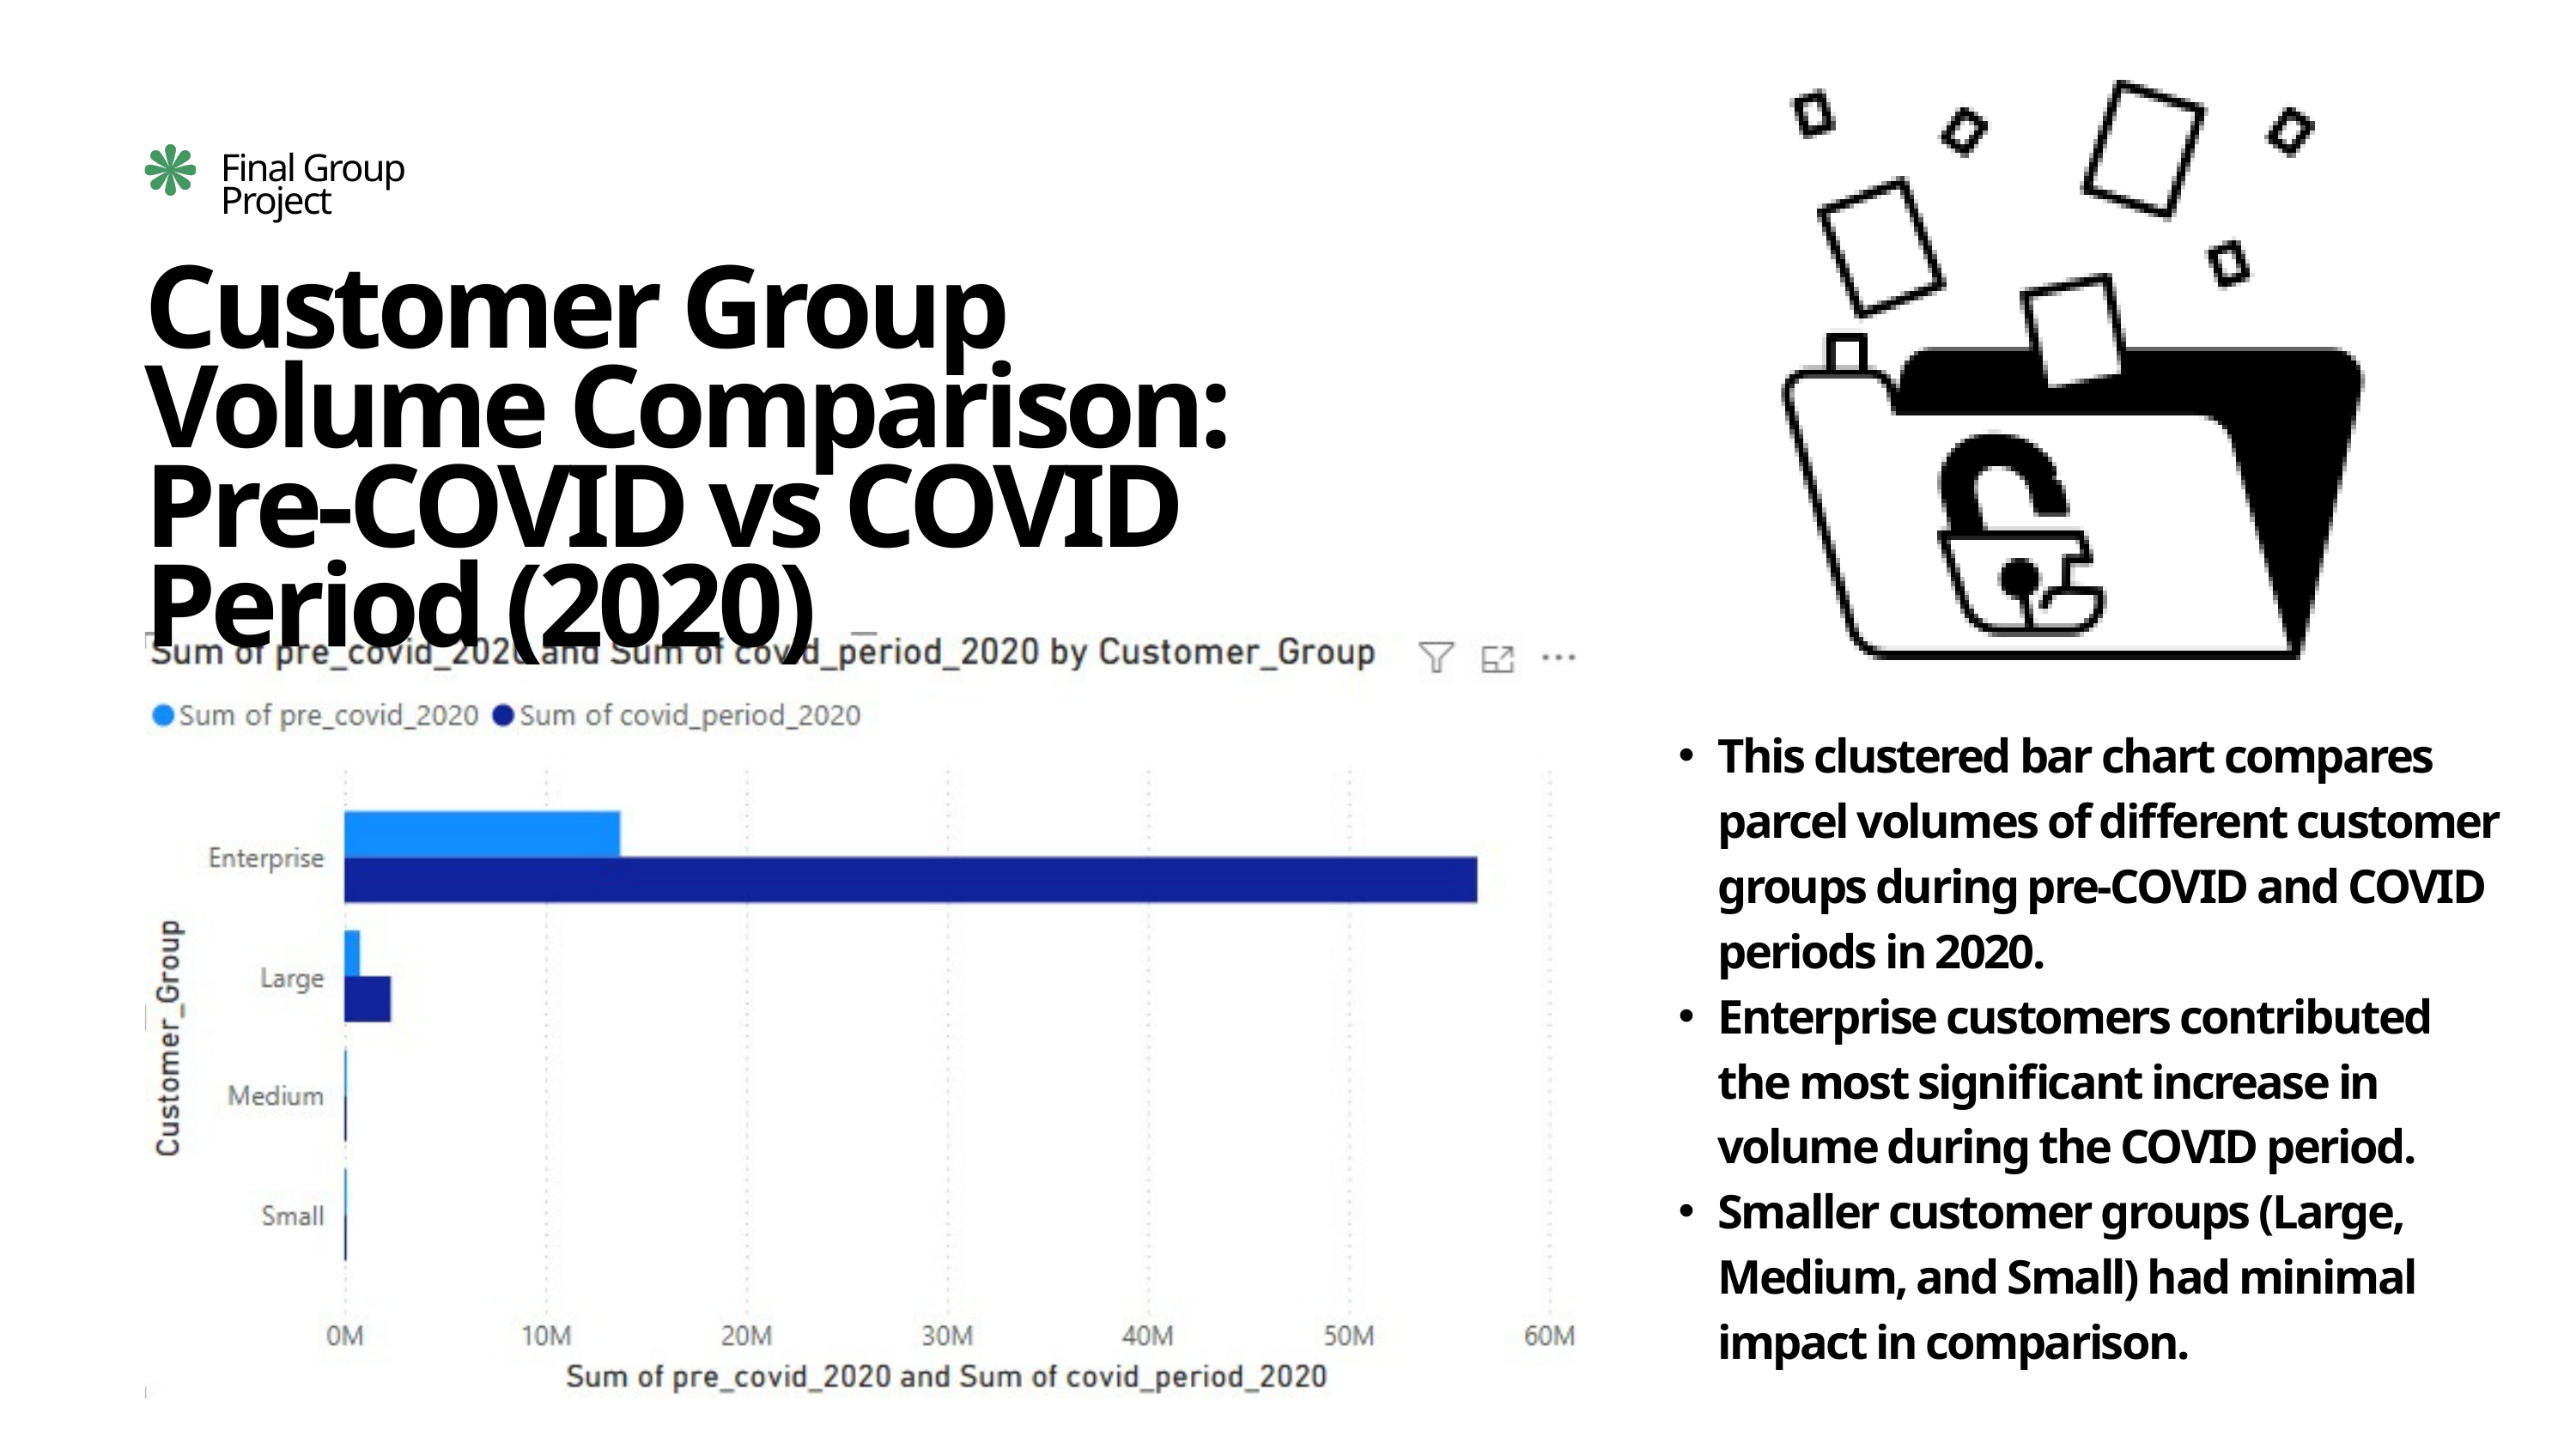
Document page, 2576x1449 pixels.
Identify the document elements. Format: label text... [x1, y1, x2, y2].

text_box [1781, 80, 2366, 660]
text_box Customer Group Volume Comparison: Pre-COVID vs COVID Period (2020) [144, 271, 1387, 670]
text_box This clustered bar chart compares parcel volumes of different customer groups during pre-COVID and COVID periods in 2020. Enterprise customers contributed the most significant increase in volume during the COVID period. Smaller customer groups (Large, Medium, and Small) had minimal impact in comparison. [1638, 717, 2507, 1369]
text_box [144, 632, 1581, 1398]
text_box [144, 144, 197, 197]
text_box Final Group Project [220, 155, 507, 221]
